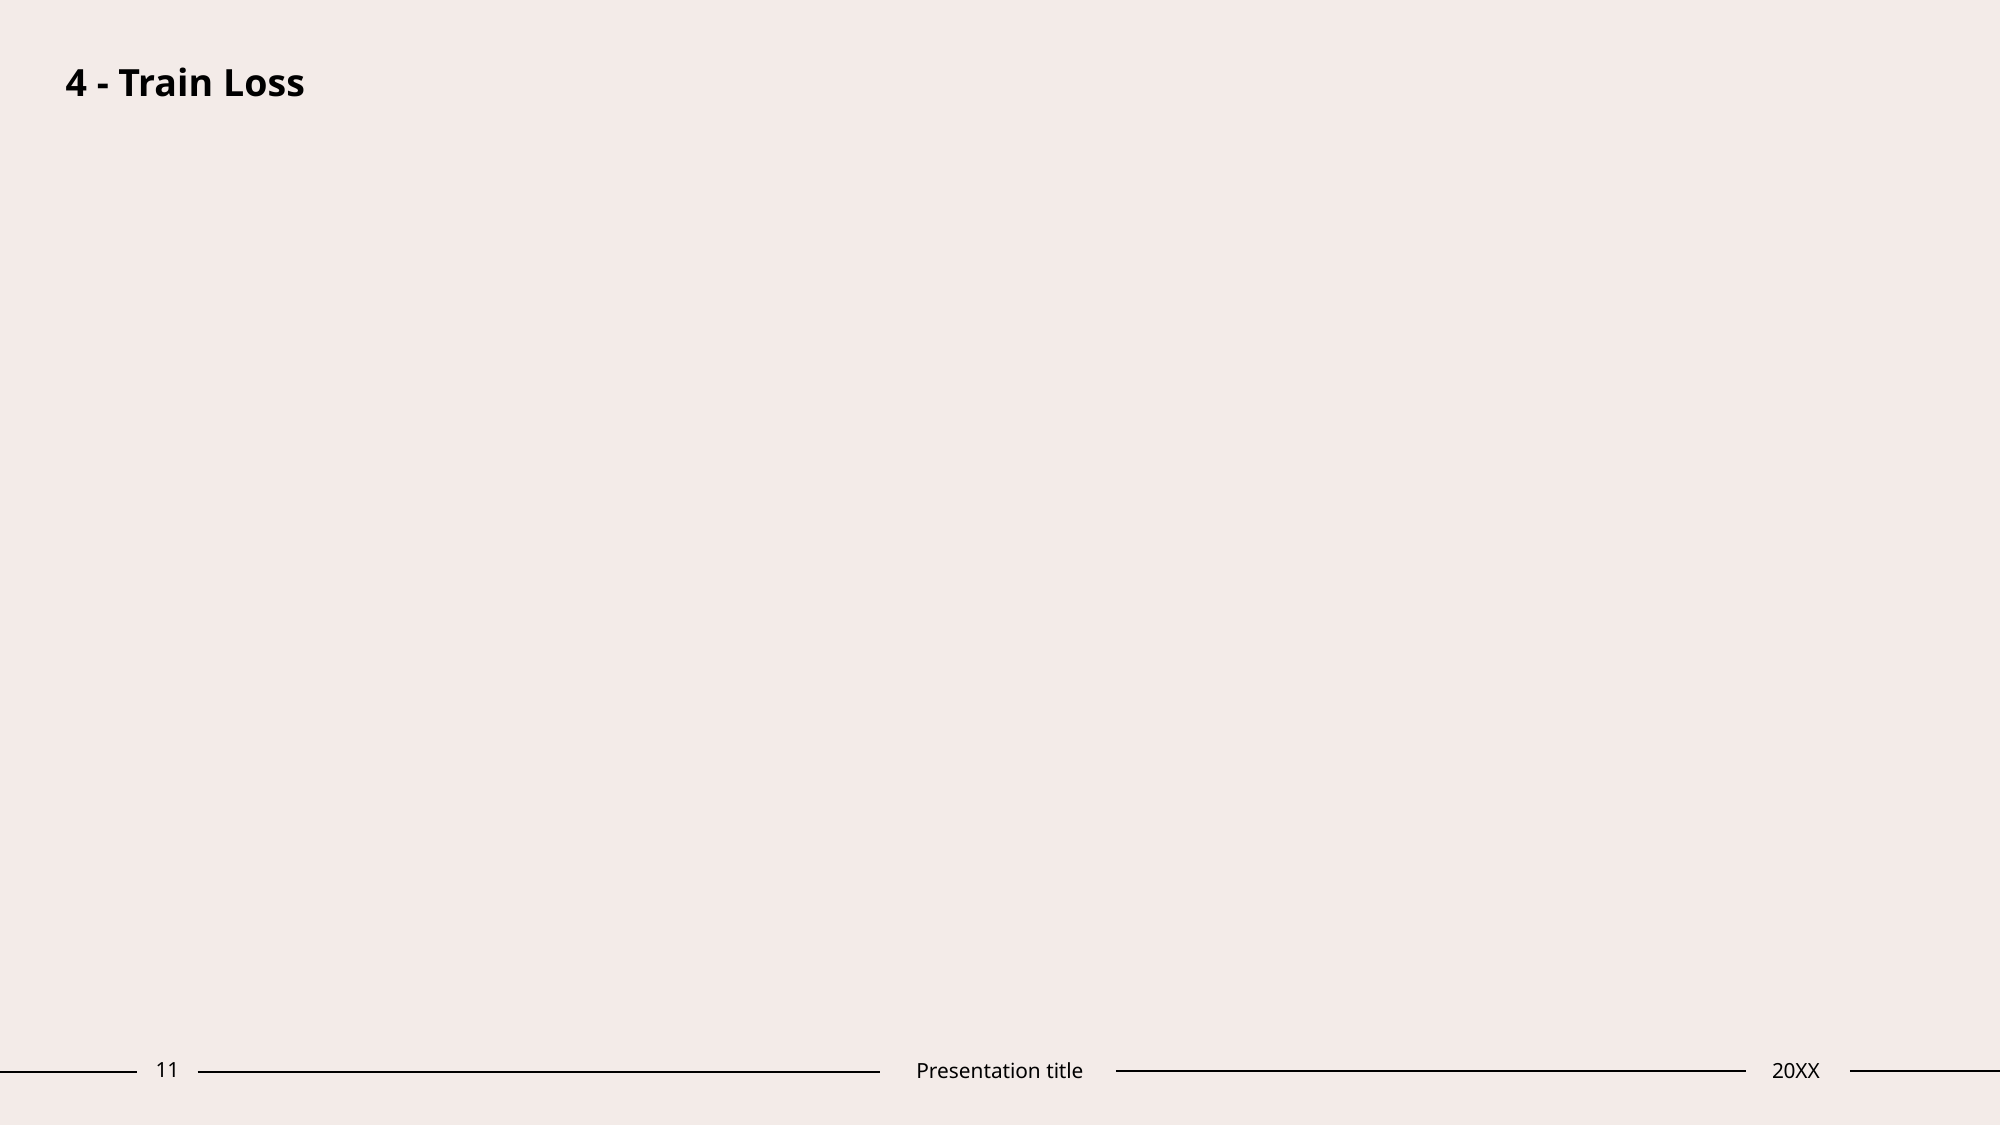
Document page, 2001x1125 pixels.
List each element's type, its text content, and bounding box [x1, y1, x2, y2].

slide_number 20XX [1743, 1050, 1849, 1091]
footer Presentation title [879, 1050, 1120, 1091]
text_box 4 - Train Loss [50, 51, 1053, 112]
slide_number 11 [137, 1050, 198, 1091]
